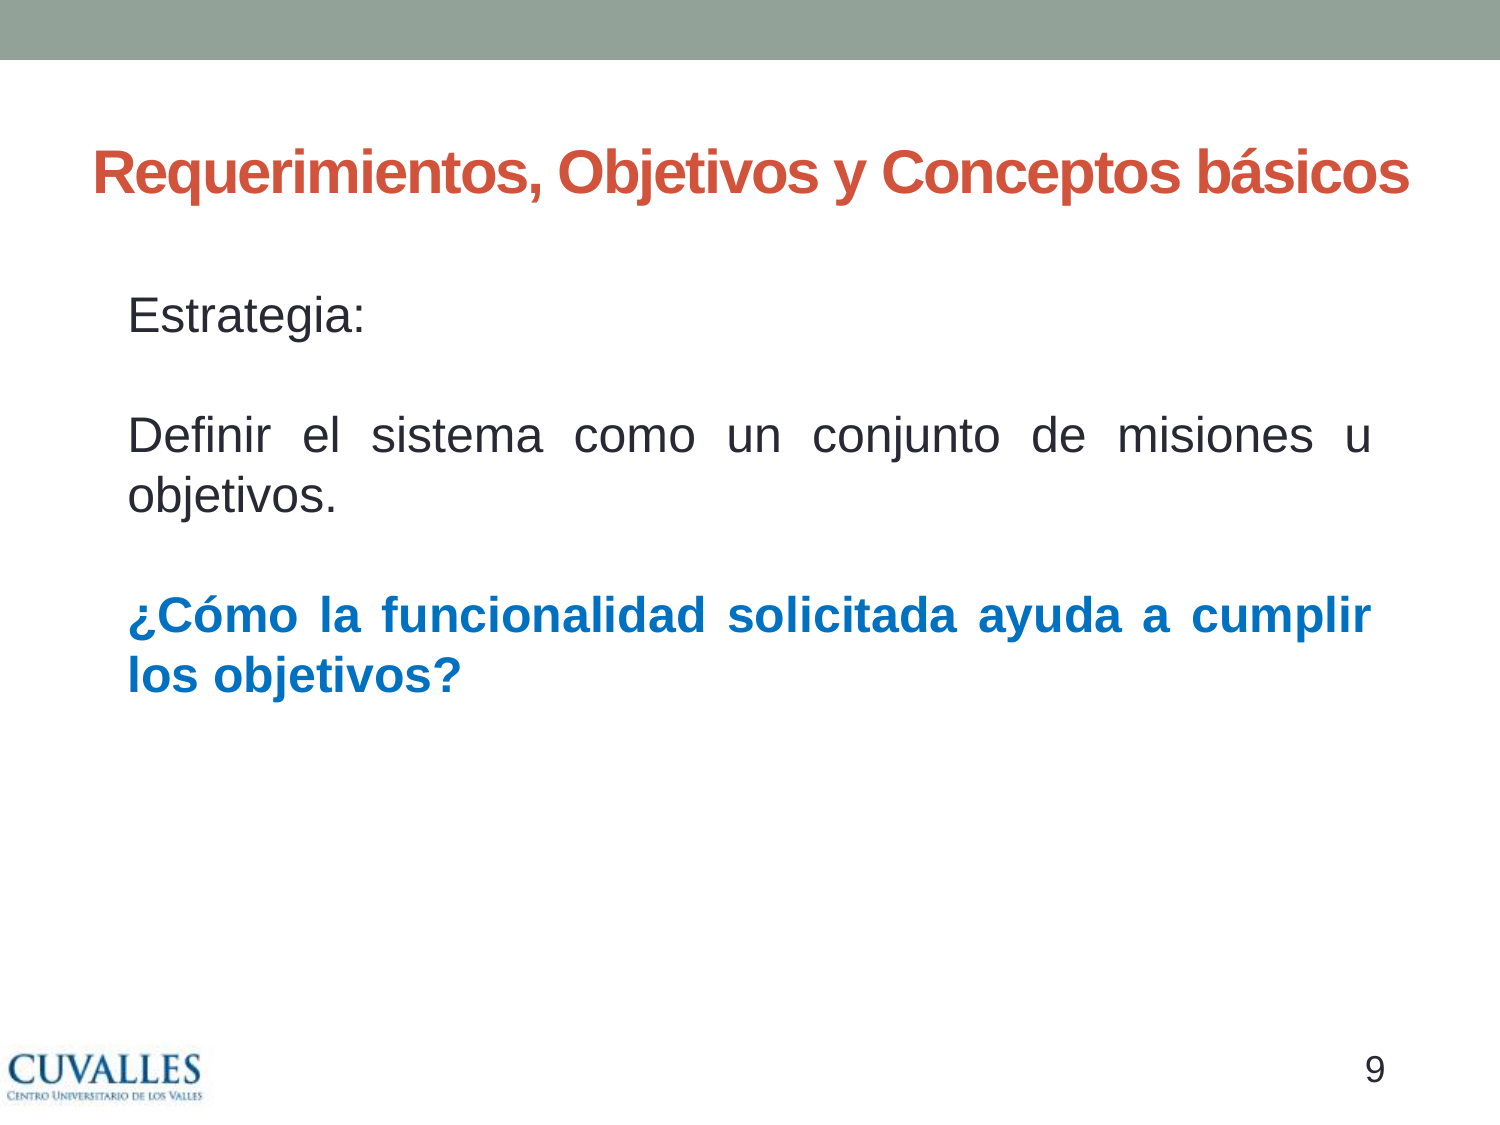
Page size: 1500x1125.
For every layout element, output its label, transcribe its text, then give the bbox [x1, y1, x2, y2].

text_box Estrategia: Definir el sistema como un conjunto de misiones u objetivos. ¿Cómo la funcionalidad solicitada ayuda a cumplir los objetivos? [112, 274, 1388, 710]
title Requerimientos, Objetivos y Conceptos básicos [75, 87, 1425, 250]
slide_number 8 [1350, 1037, 1500, 1092]
picture [0, 1037, 215, 1113]
